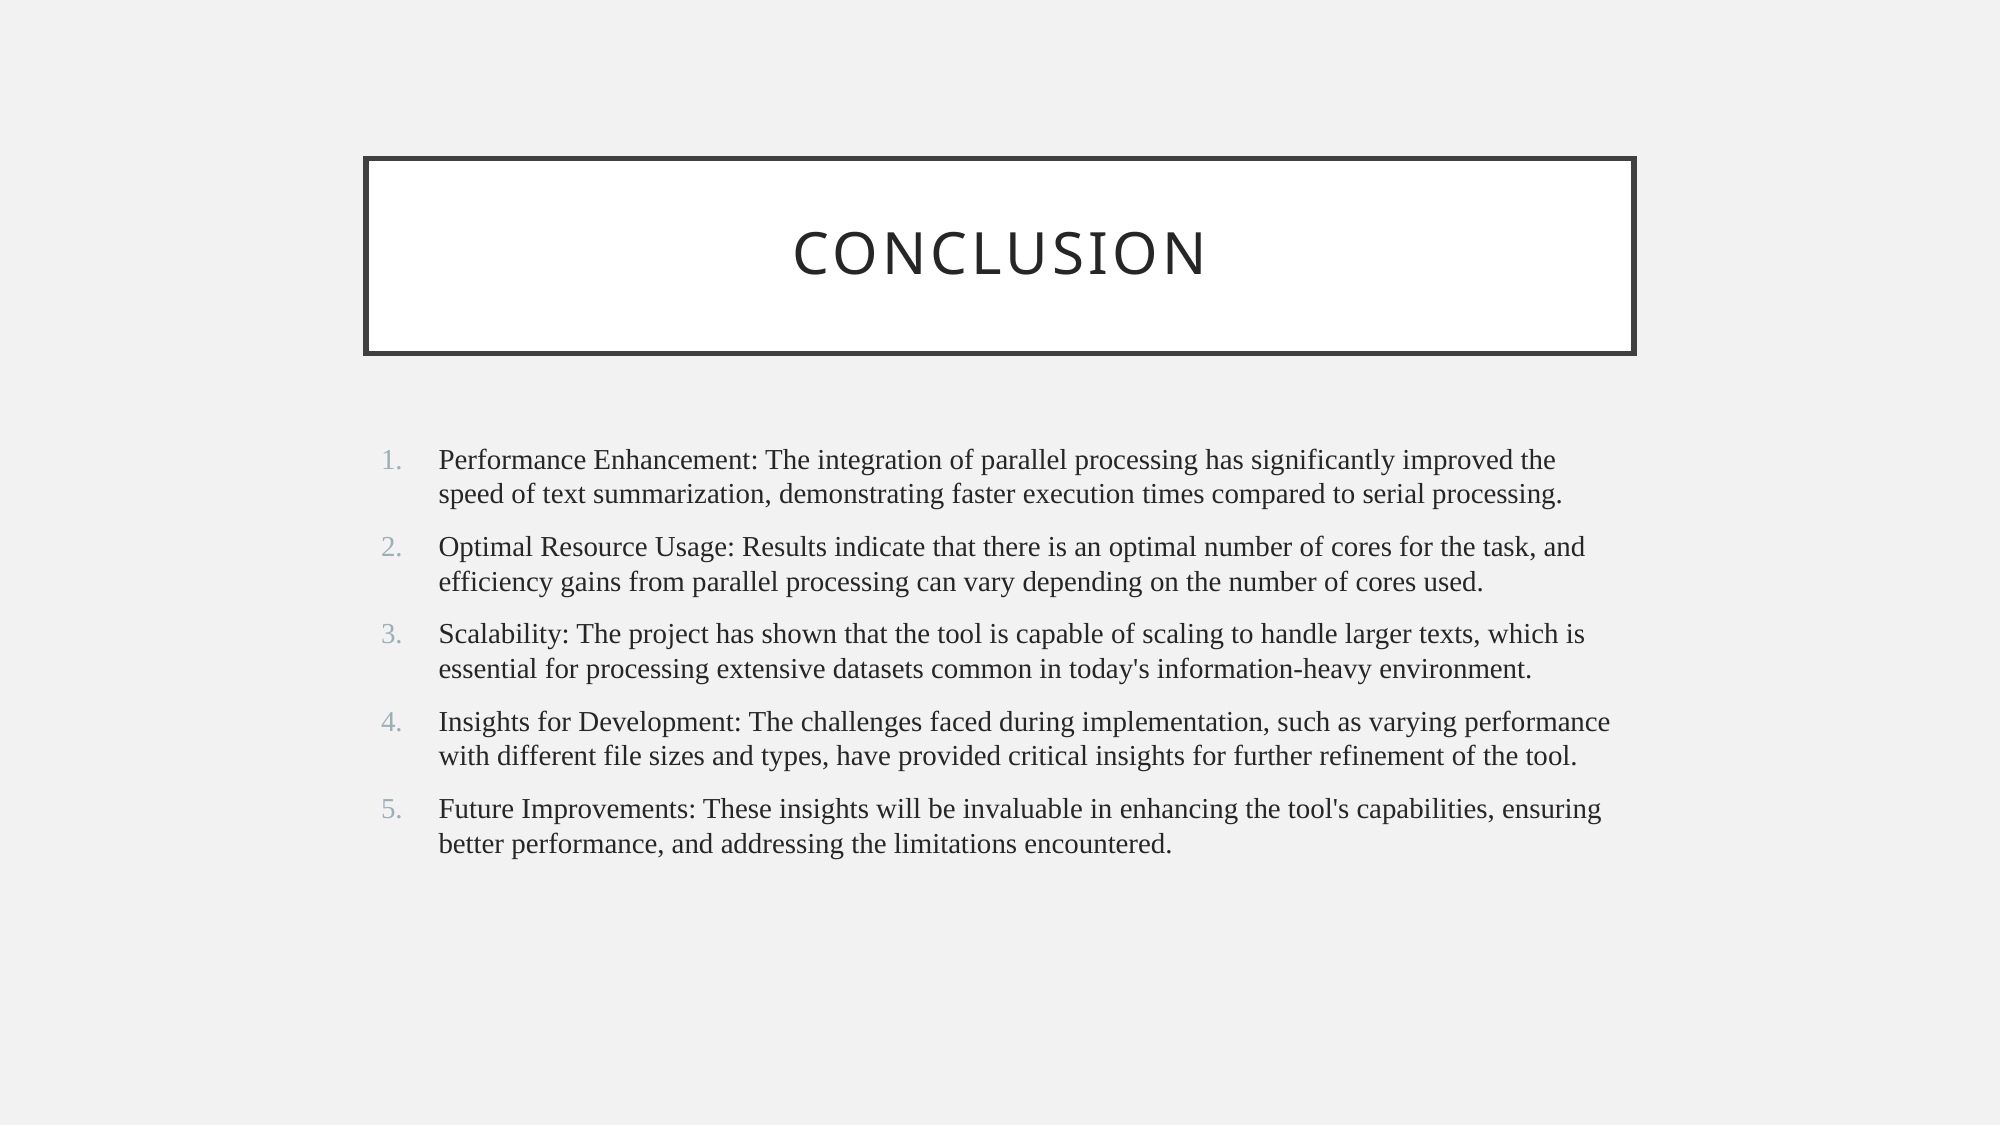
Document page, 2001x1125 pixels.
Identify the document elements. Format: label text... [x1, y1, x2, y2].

list Performance Enhancement: The integration of parallel processing has significantly improved the speed of text summarization, demonstrating faster execution times compared to serial processing. Optimal Resource Usage: Results indicate that there is an optimal number of cores for the task, and efficiency gains from parallel processing can vary depending on the number of cores used. Scalability: The project has shown that the tool is capable of scaling to handle larger texts, which is essential for processing extensive datasets common in today's information-heavy environment. Insights for Development: The challenges faced during implementation, such as varying performance with different file sizes and types, have provided critical insights for further refinement of the tool. Future Improvements: These insights will be invaluable in enhancing the tool's capabilities, ensuring better performance, and addressing the limitations encountered. [366, 432, 1634, 942]
title CONCLUSION [363, 156, 1637, 356]
